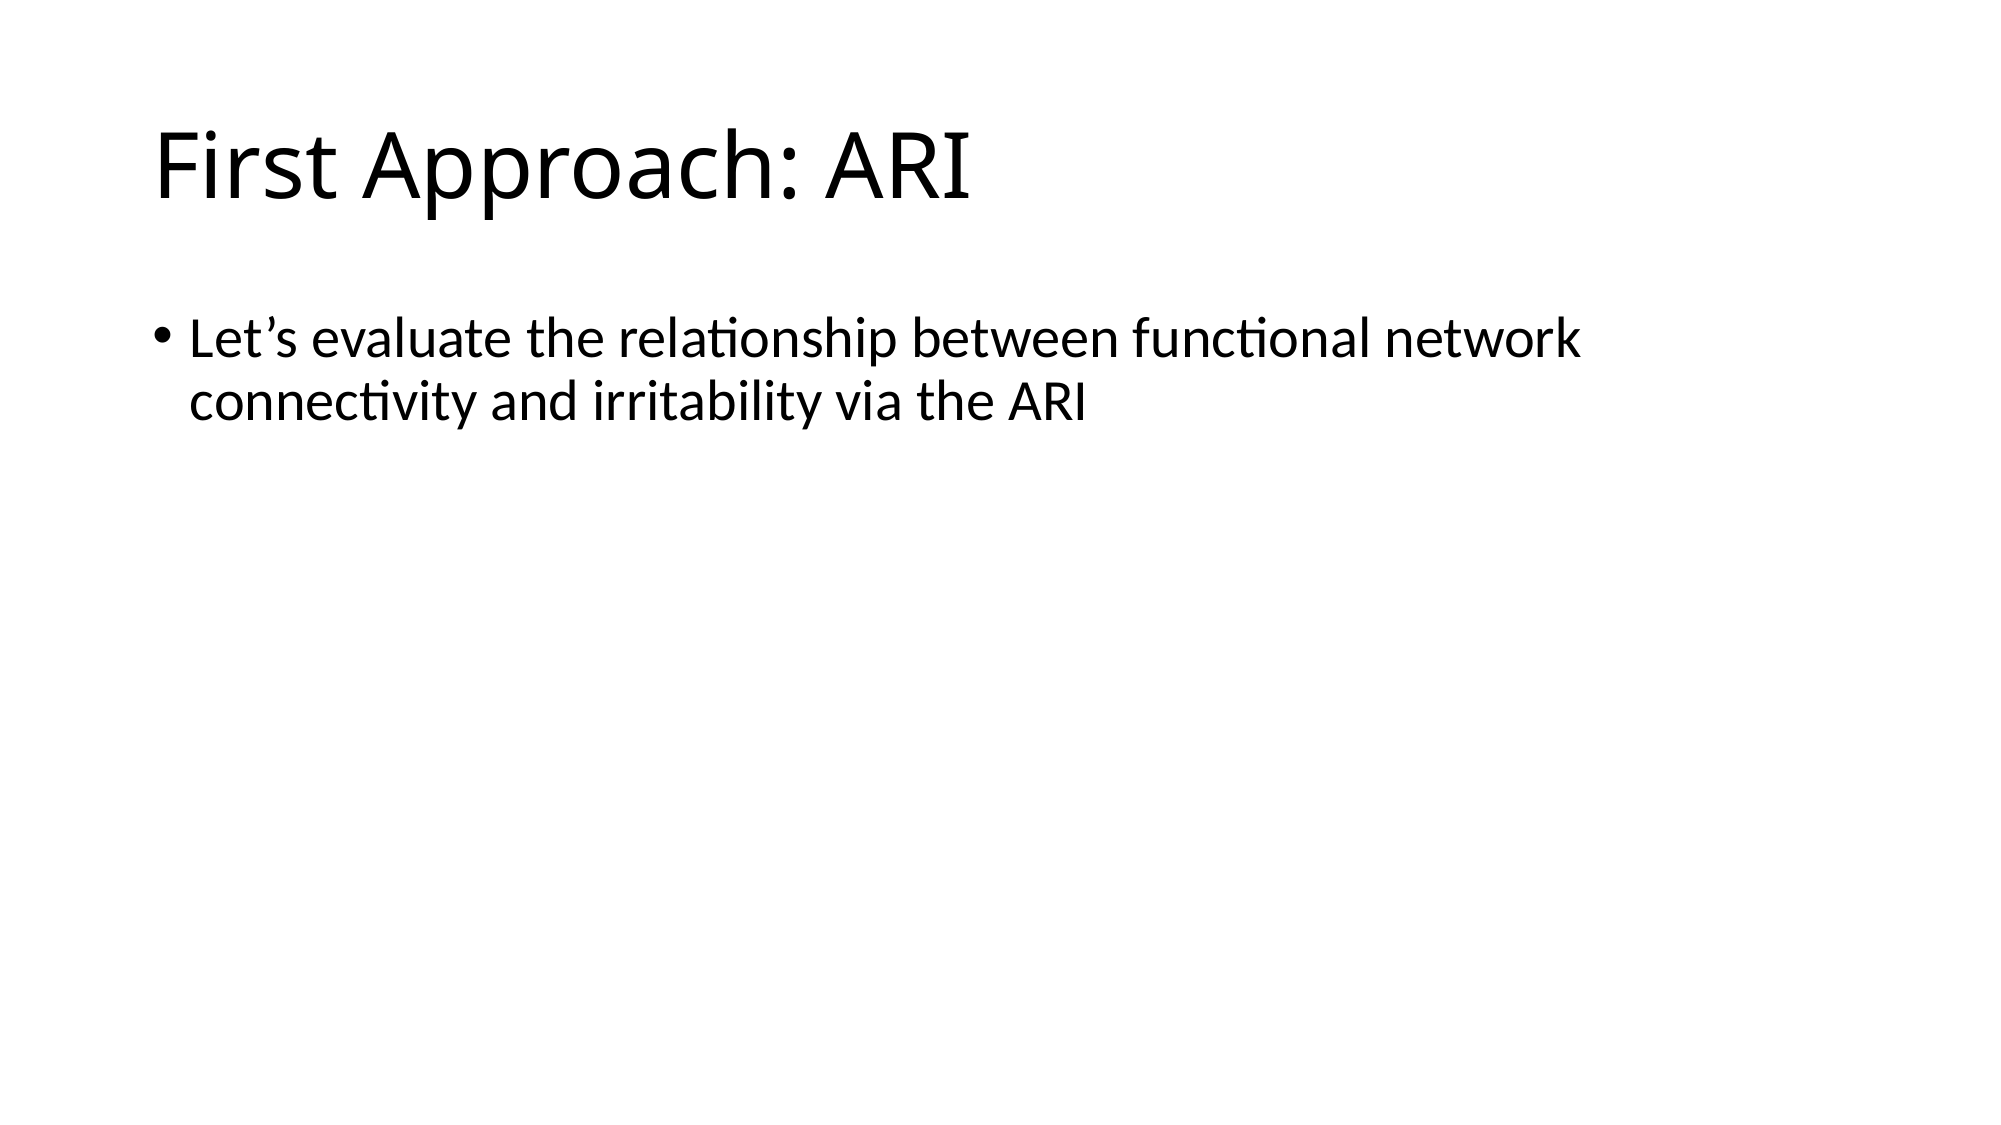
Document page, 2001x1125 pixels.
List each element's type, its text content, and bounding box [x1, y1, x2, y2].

title First Approach: ARI [137, 59, 1863, 278]
list Let’s evaluate the relationship between functional network connectivity and irritability via the ARI [137, 299, 1863, 1014]
